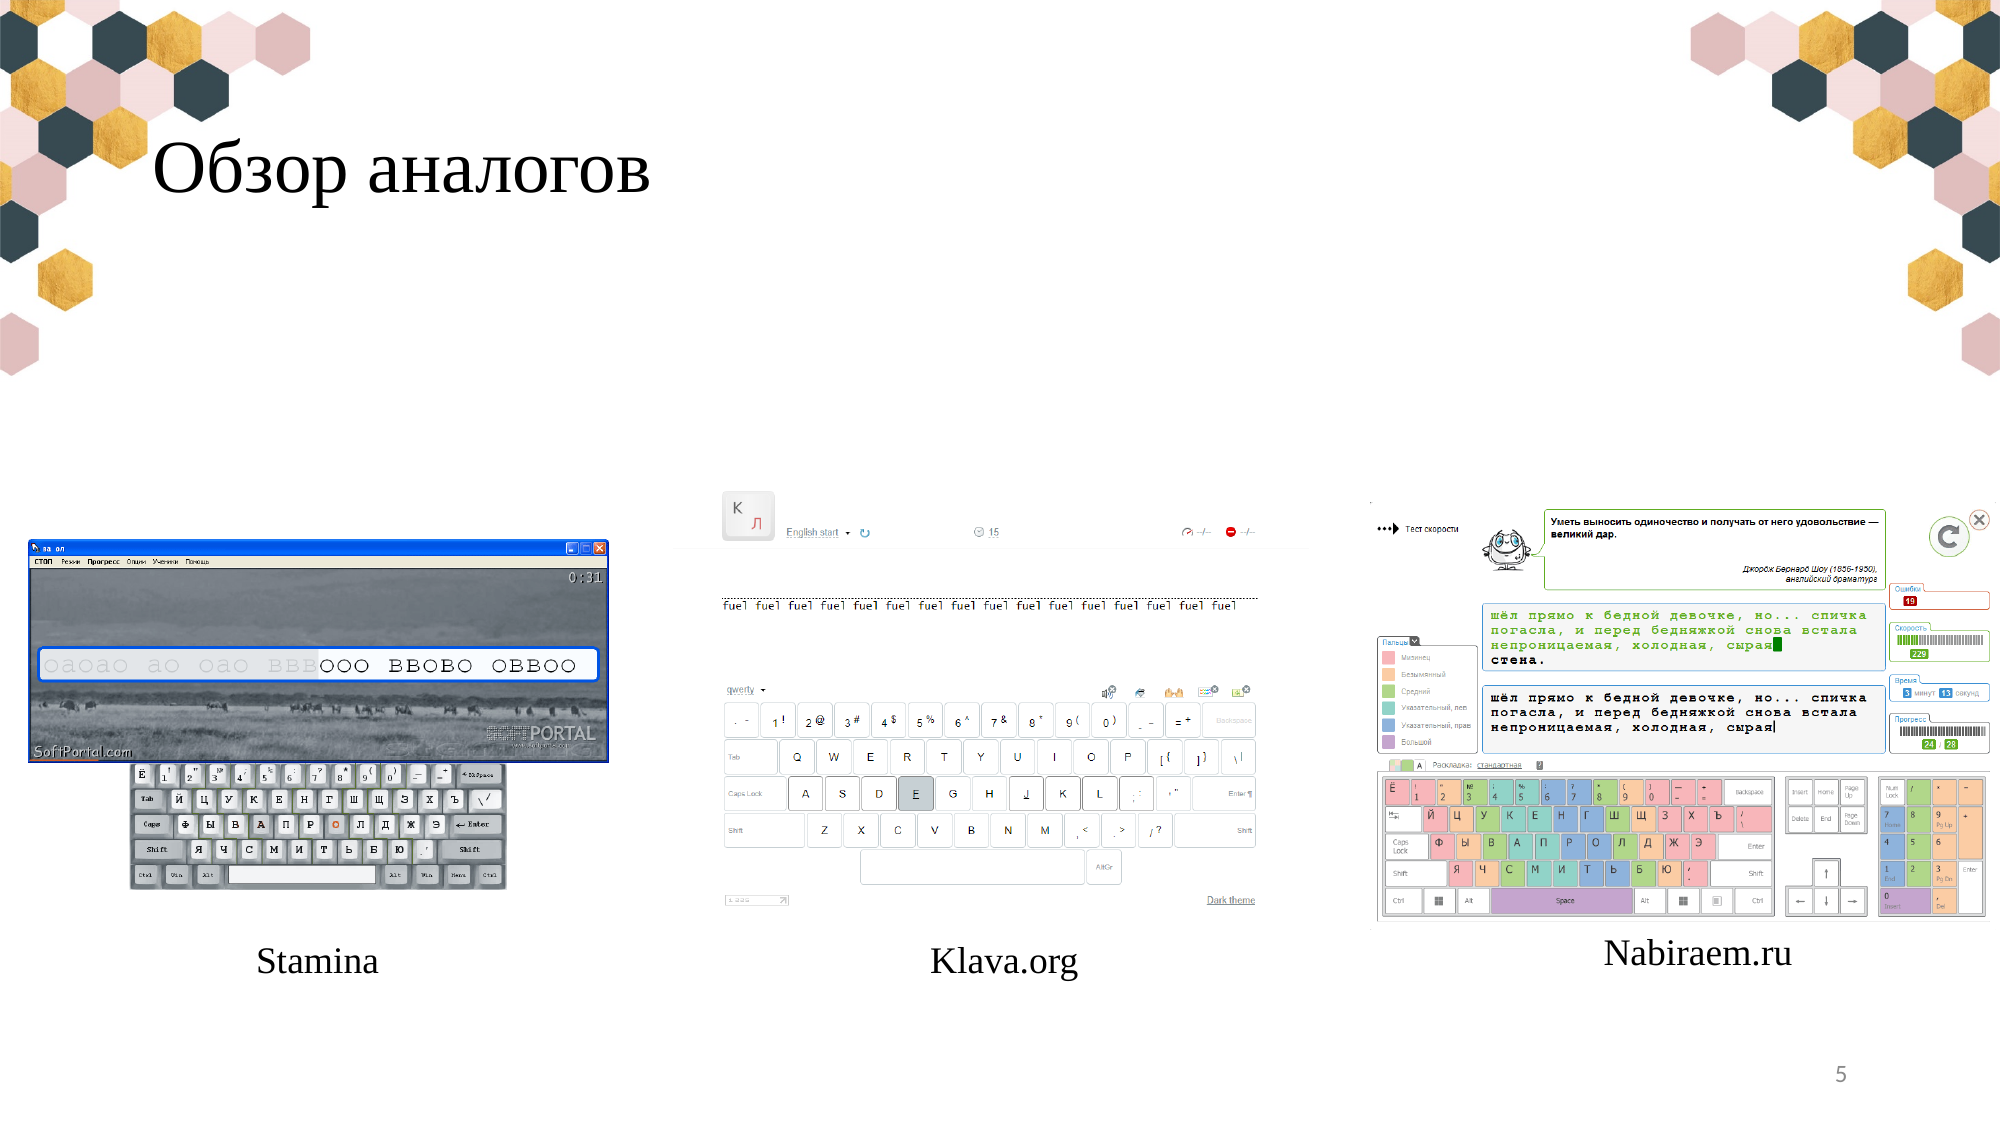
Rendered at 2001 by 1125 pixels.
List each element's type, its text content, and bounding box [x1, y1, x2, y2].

title Обзор аналогов [137, 59, 1863, 278]
picture [0, 0, 2000, 1125]
text_box Klava.org [915, 930, 1094, 989]
text_box Nabiraem.ru [1588, 930, 1808, 980]
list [24, 538, 612, 891]
text_box Stamina [241, 929, 395, 989]
slide_number 5 [1412, 1042, 1863, 1103]
